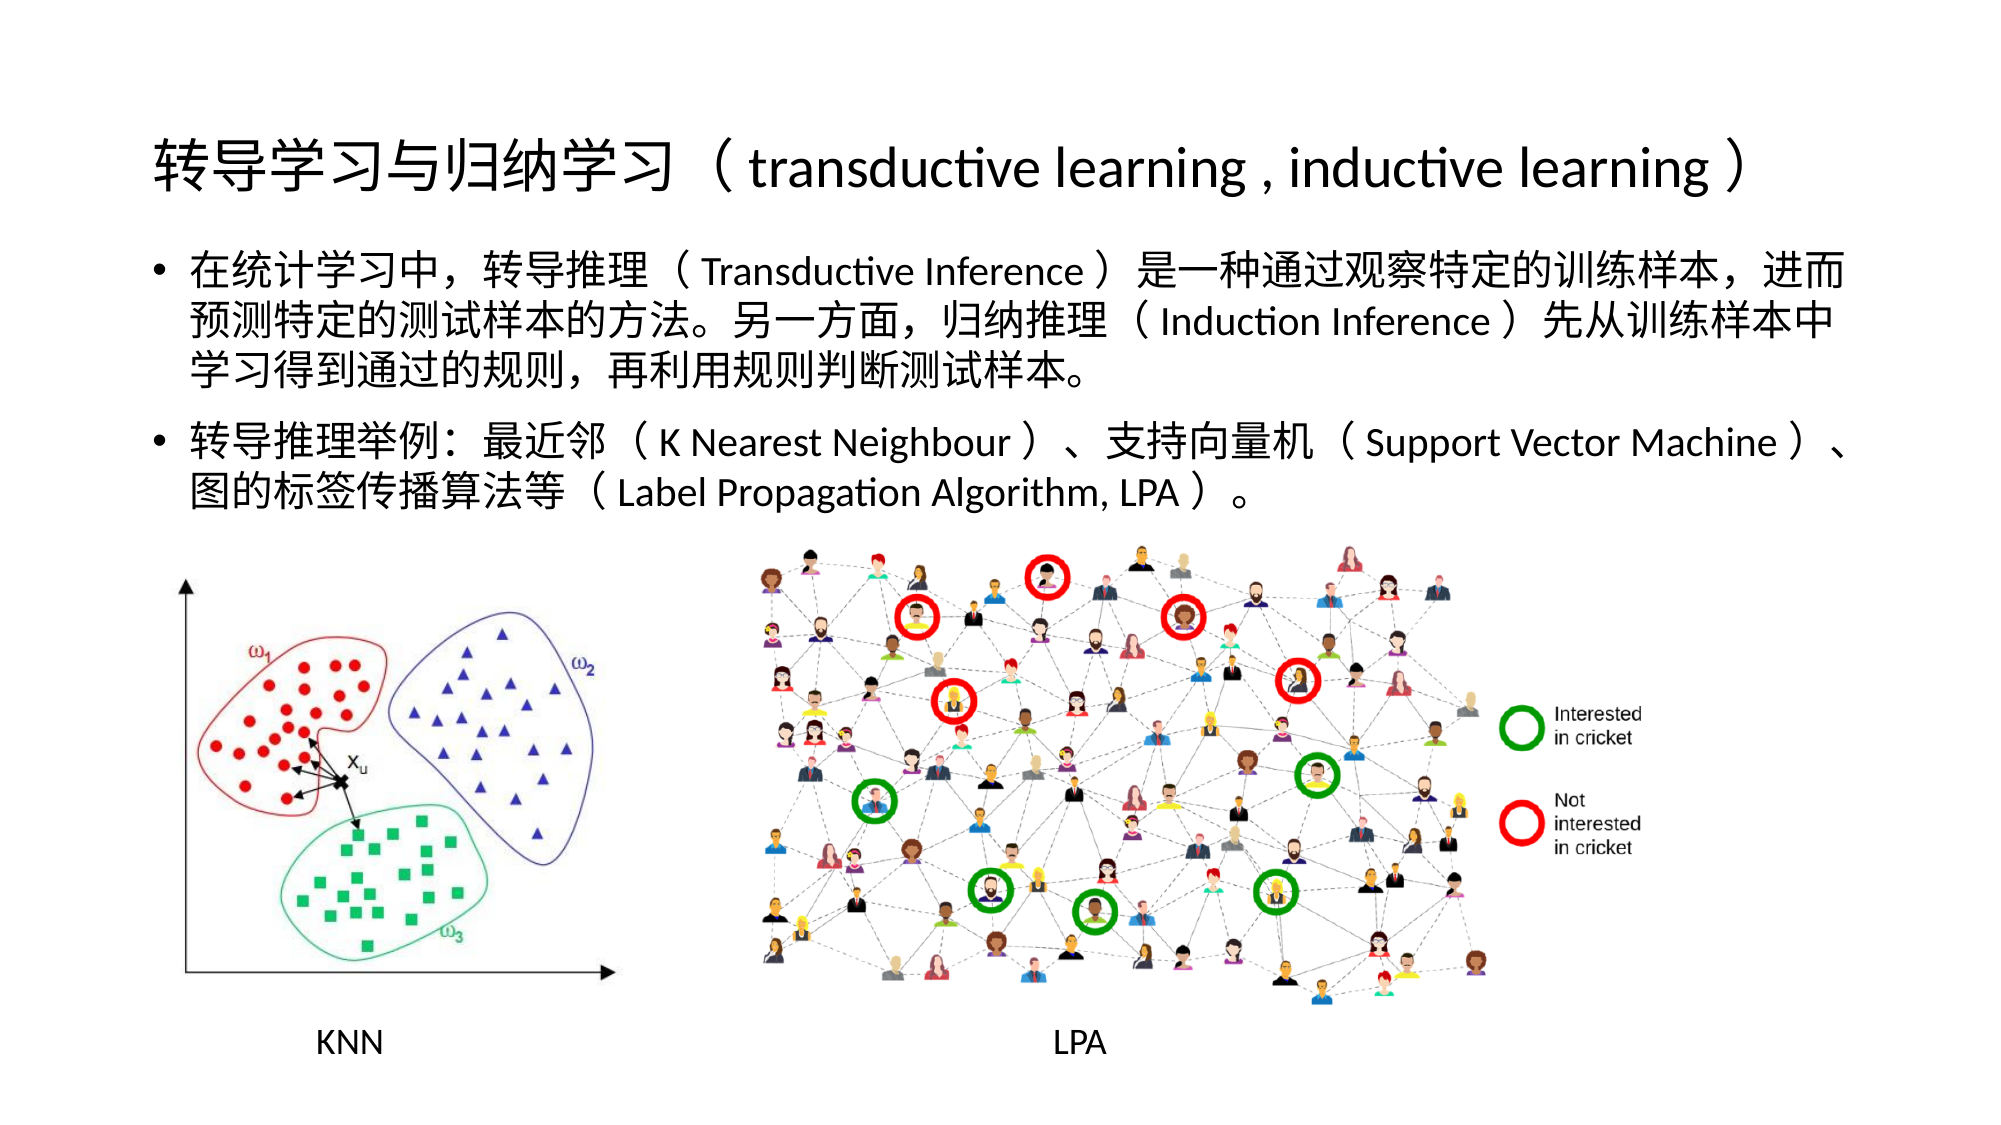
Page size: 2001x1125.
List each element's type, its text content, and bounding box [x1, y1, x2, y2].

text_box LPA [1038, 1010, 1139, 1070]
title 转导学习与归纳学习（transductive learning , inductive learning） [137, 59, 1863, 236]
list 在统计学习中，转导推理（Transductive Inference）是一种通过观察特定的训练样本，进而预测特定的测试样本的方法。另一方面，归纳推理（Induction Inference）先从训练样本中学习得到通过的规则，再利用规则判断测试样本。 转导推理举例：最近邻（K Nearest Neighbour）、支持向量机（Support Vector Machine）、图的标签传播算法等（Label Propagation Algorithm, LPA）。 [137, 236, 1863, 528]
picture [755, 540, 1650, 1010]
text_box KNN [301, 1009, 411, 1070]
picture [162, 551, 623, 989]
